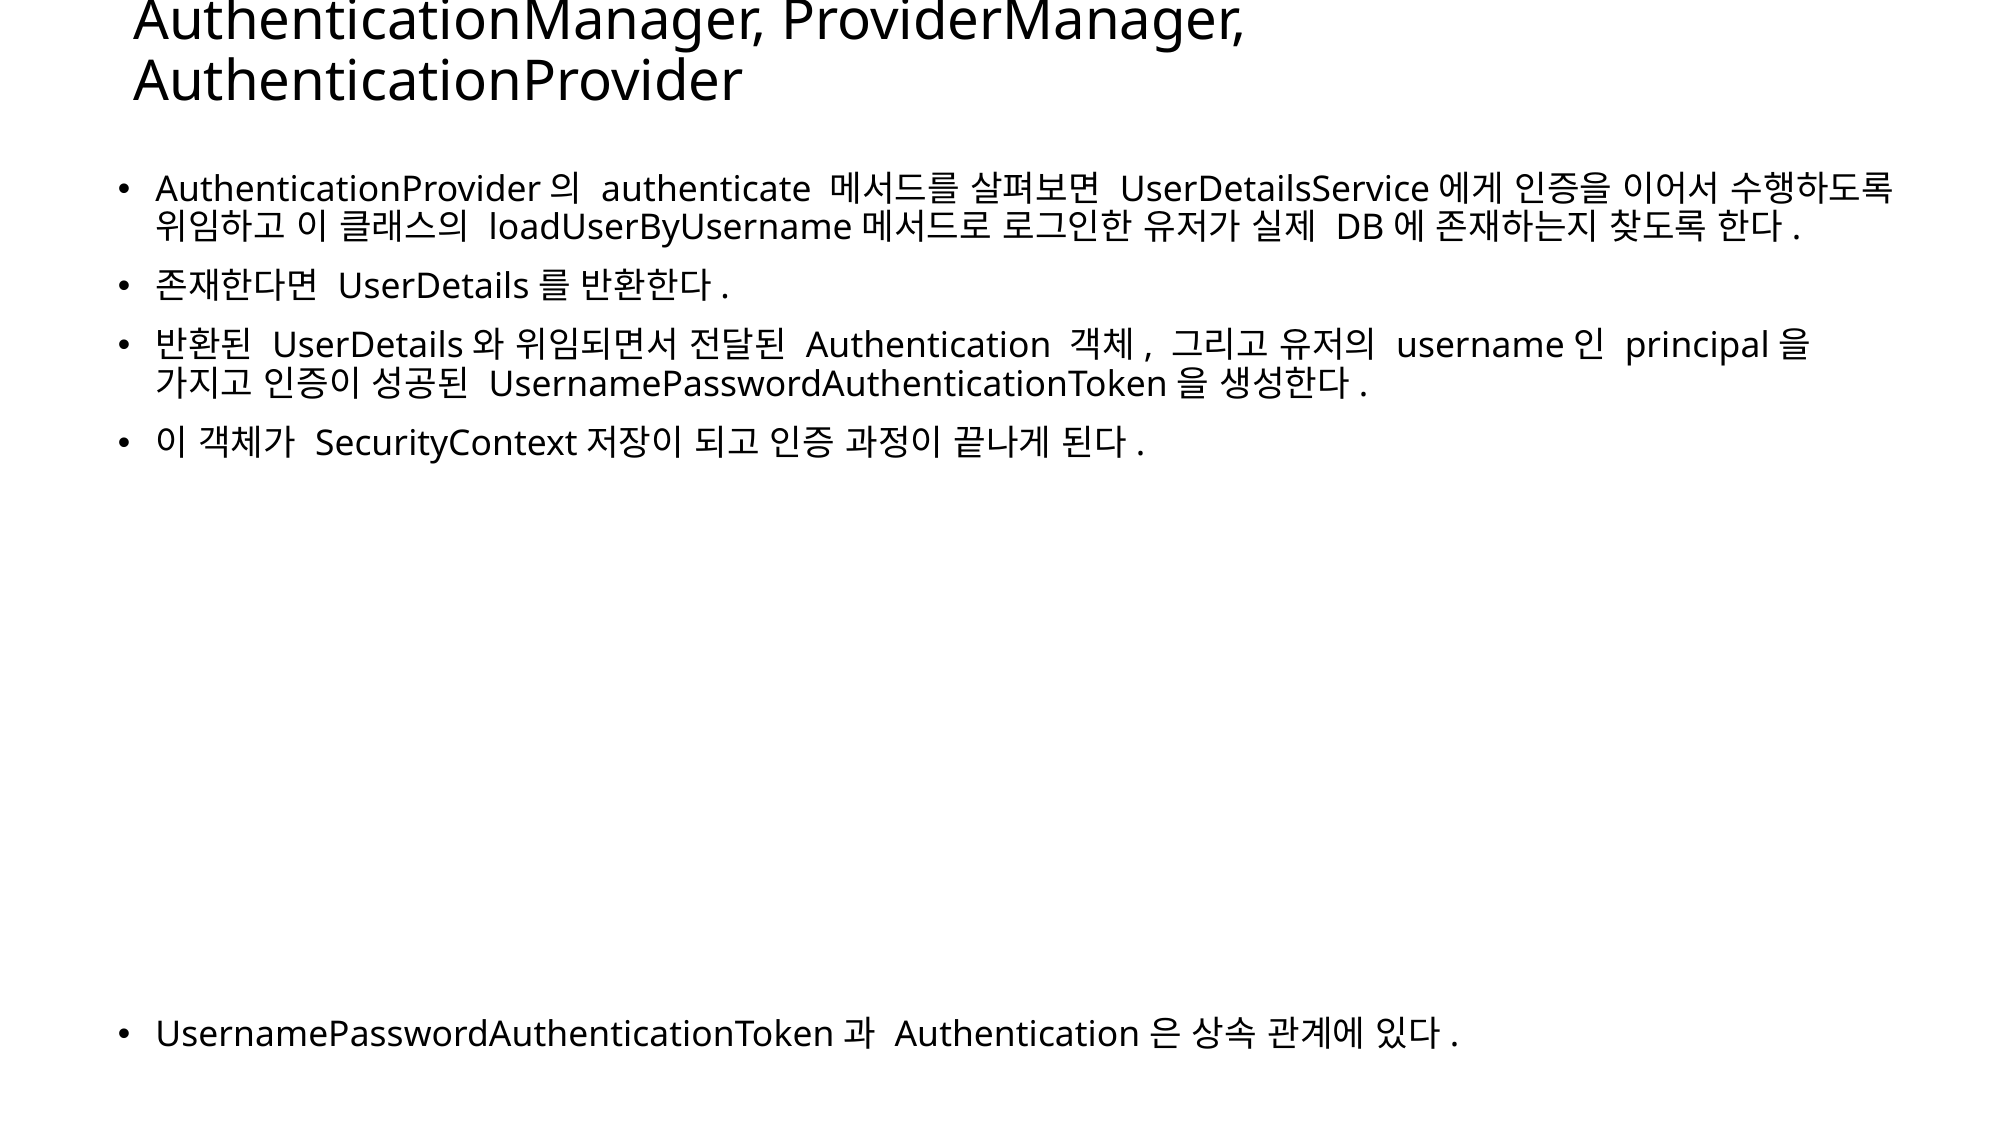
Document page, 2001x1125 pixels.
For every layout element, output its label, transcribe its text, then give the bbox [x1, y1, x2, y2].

title AuthenticationManager, ProviderManager, AuthenticationProvider [118, 20, 1872, 84]
list AuthenticationProvider의 authenticate 메서드를 살펴보면 UserDetailsService에게 인증을 이어서 수행하도록 위임하고 이 클래스의 loadUserByUsername메서드로 로그인한 유저가 실제 DB에 존재하는지 찾도록 한다. 존재한다면 UserDetails를 반환한다. 반환된 UserDetails와 위임되면서 전달된 Authentication 객체, 그리고 유저의 username인 principal을 가지고 인증이 성공된 UsernamePasswordAuthenticationToken을 생성한다. 이 객체가 SecurityContext저장이 되고 인증 과정이 끝나게 된다. UsernamePasswordAuthenticationToken과 Authentication은 상속 관계에 있다. [102, 163, 1918, 1125]
